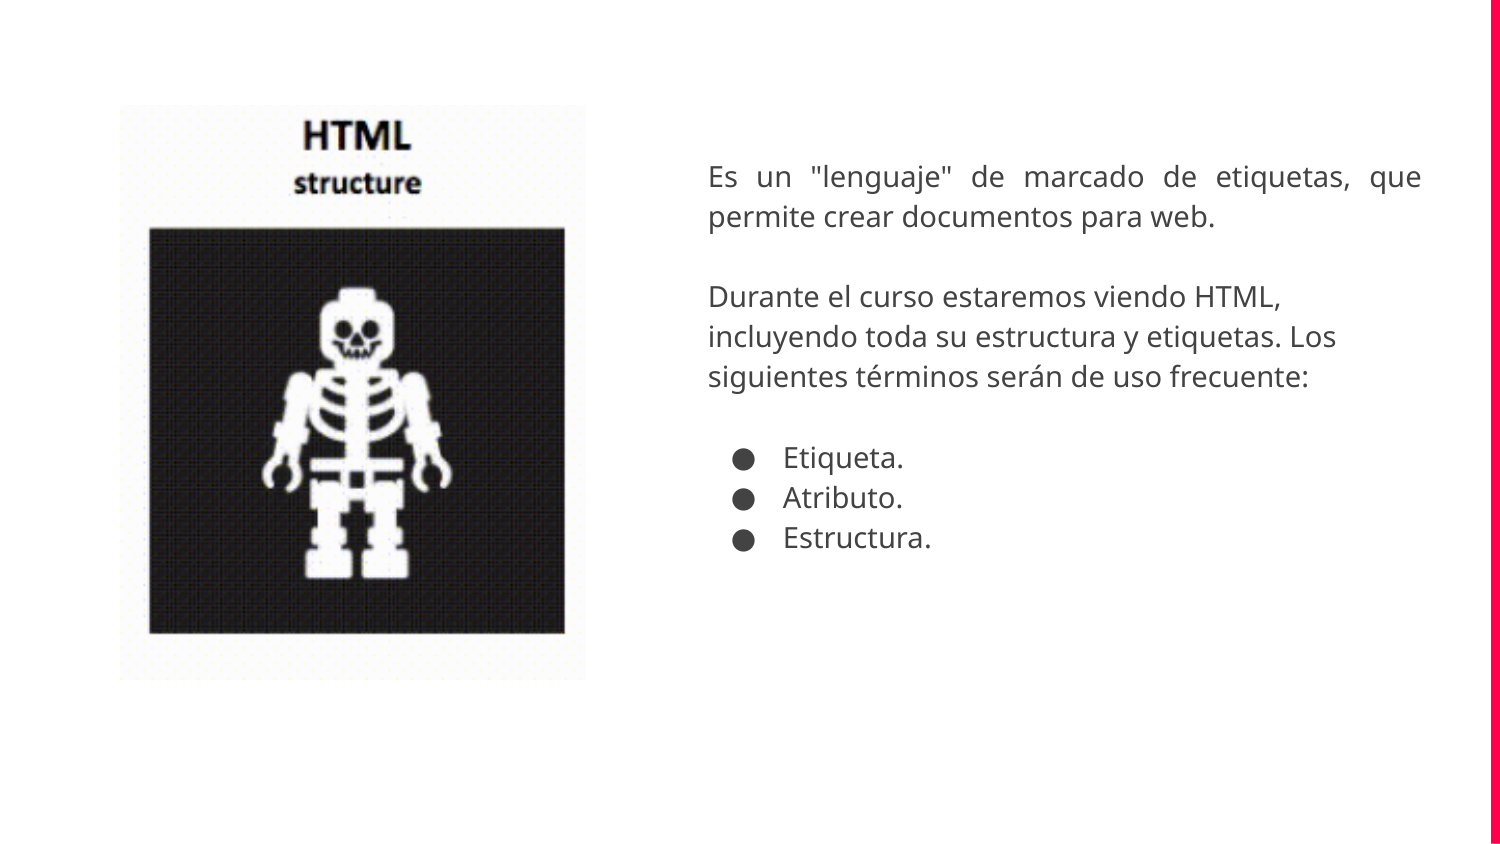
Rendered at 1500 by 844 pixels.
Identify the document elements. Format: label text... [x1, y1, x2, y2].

text_box Es un "lenguaje" de marcado de etiquetas, que permite crear documentos para web. Durante el curso estaremos viendo HTML, incluyendo toda su estructura y etiquetas. Los siguientes términos serán de uso frecuente: Etiqueta. Atributo. Estructura. [692, 137, 1438, 746]
picture [118, 104, 586, 680]
